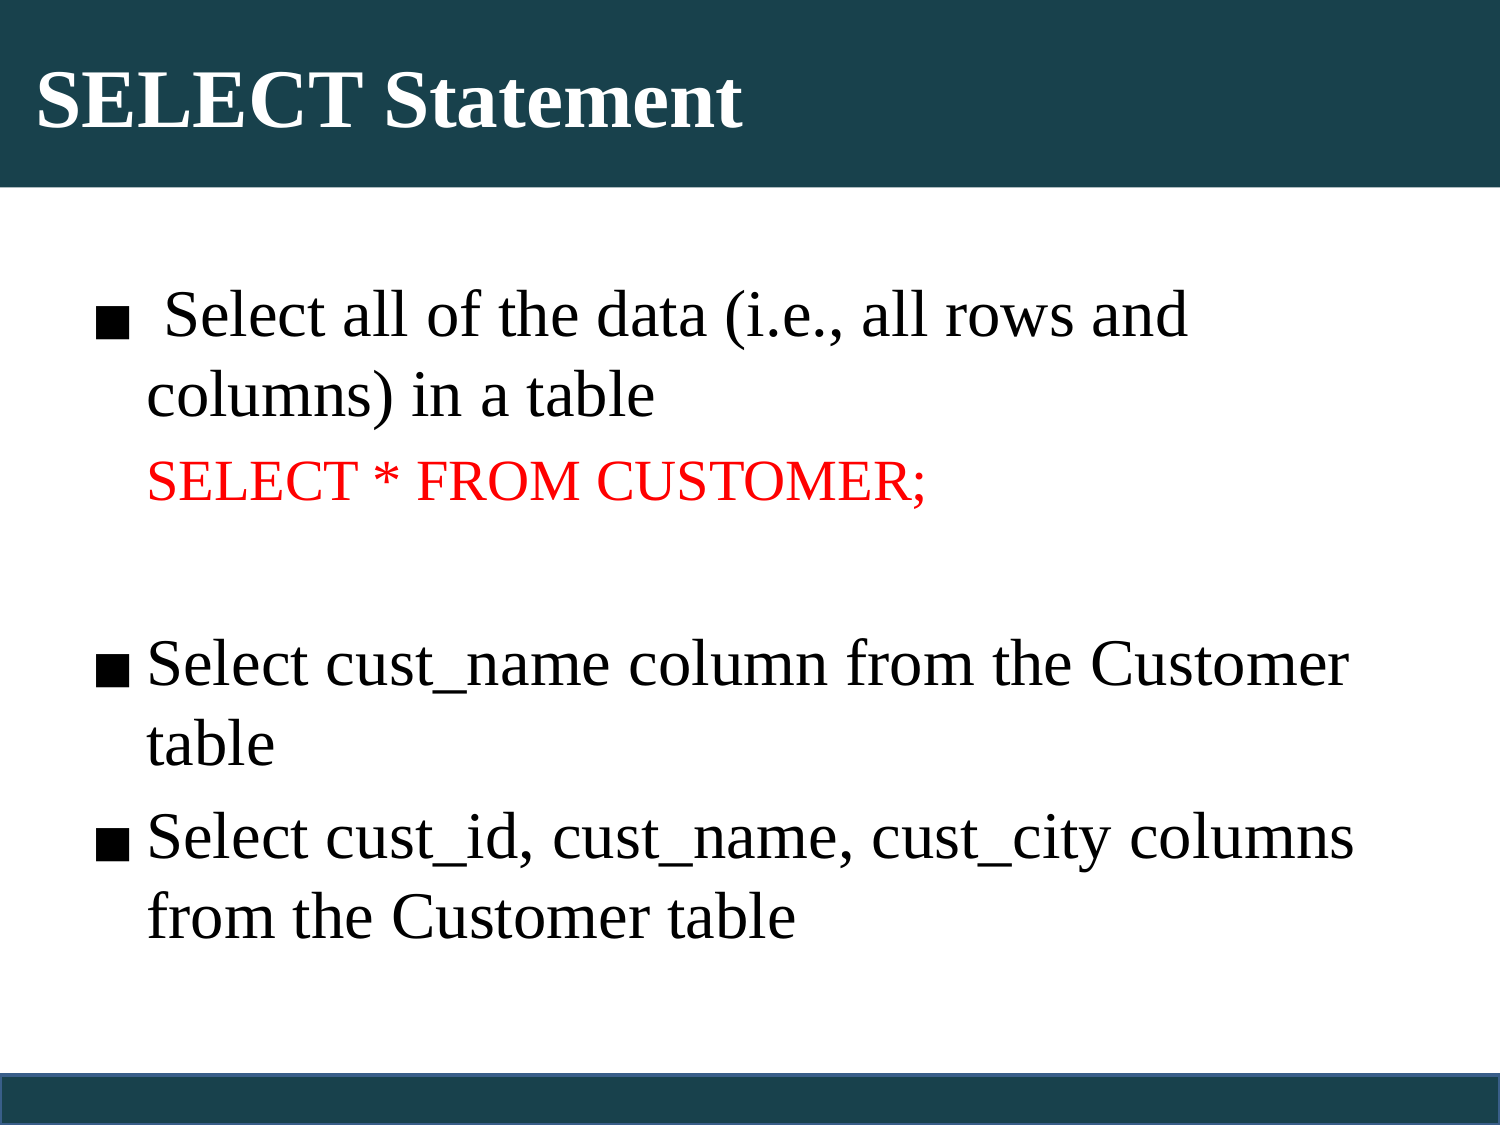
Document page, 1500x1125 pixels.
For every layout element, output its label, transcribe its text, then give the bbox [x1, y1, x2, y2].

title SELECT Statement [0, 0, 1500, 188]
list Select all of the data (i.e., all rows and columns) in a table SELECT * FROM CUSTOMER; Select cust_name column from the Customer table Select cust_id, cust_name, cust_city columns from the Customer table [75, 262, 1425, 1005]
